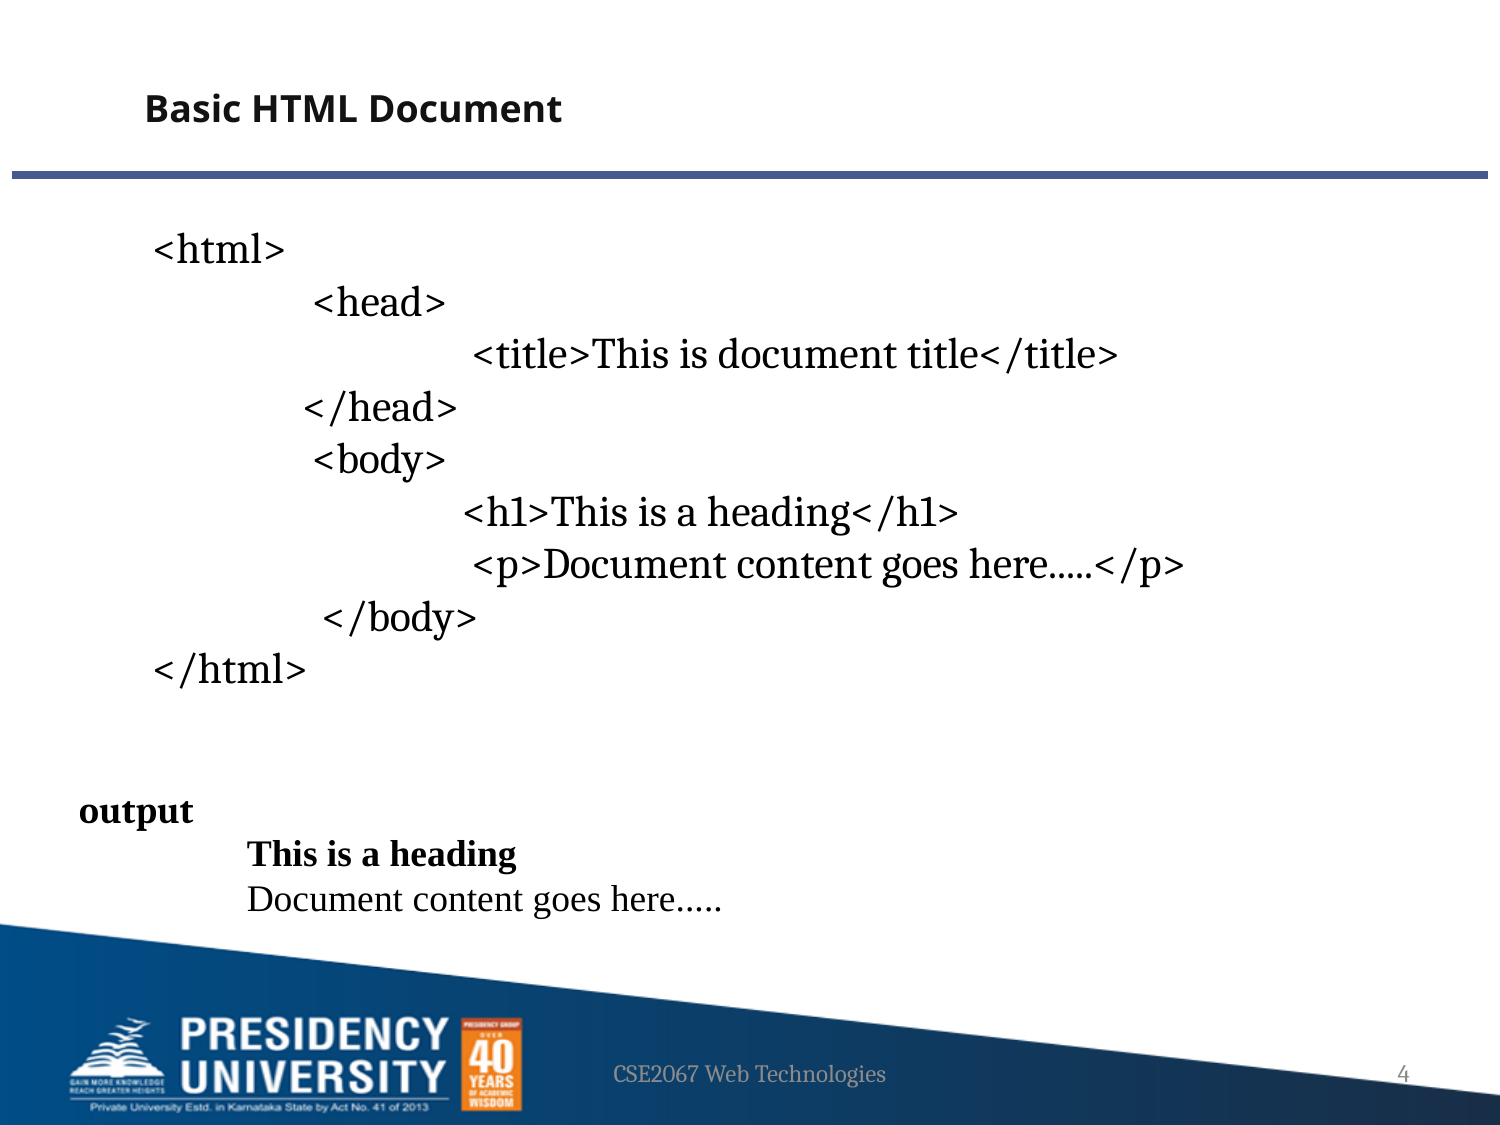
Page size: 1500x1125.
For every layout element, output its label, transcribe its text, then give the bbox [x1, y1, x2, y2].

text_box This is a heading Document content goes here..... [232, 821, 983, 927]
picture [0, 921, 1500, 1125]
text_box <html> <head> <title>This is document title</title> </head> <body> <h1>This is a heading</h1> <p>Document content goes here.....</p> </body> </html> [137, 212, 1234, 700]
text_box Basic HTML Document [129, 77, 579, 138]
text_box output [64, 778, 501, 839]
footer CSE2067 Web Technologies [512, 1042, 988, 1103]
slide_number 4 [1074, 1042, 1425, 1103]
